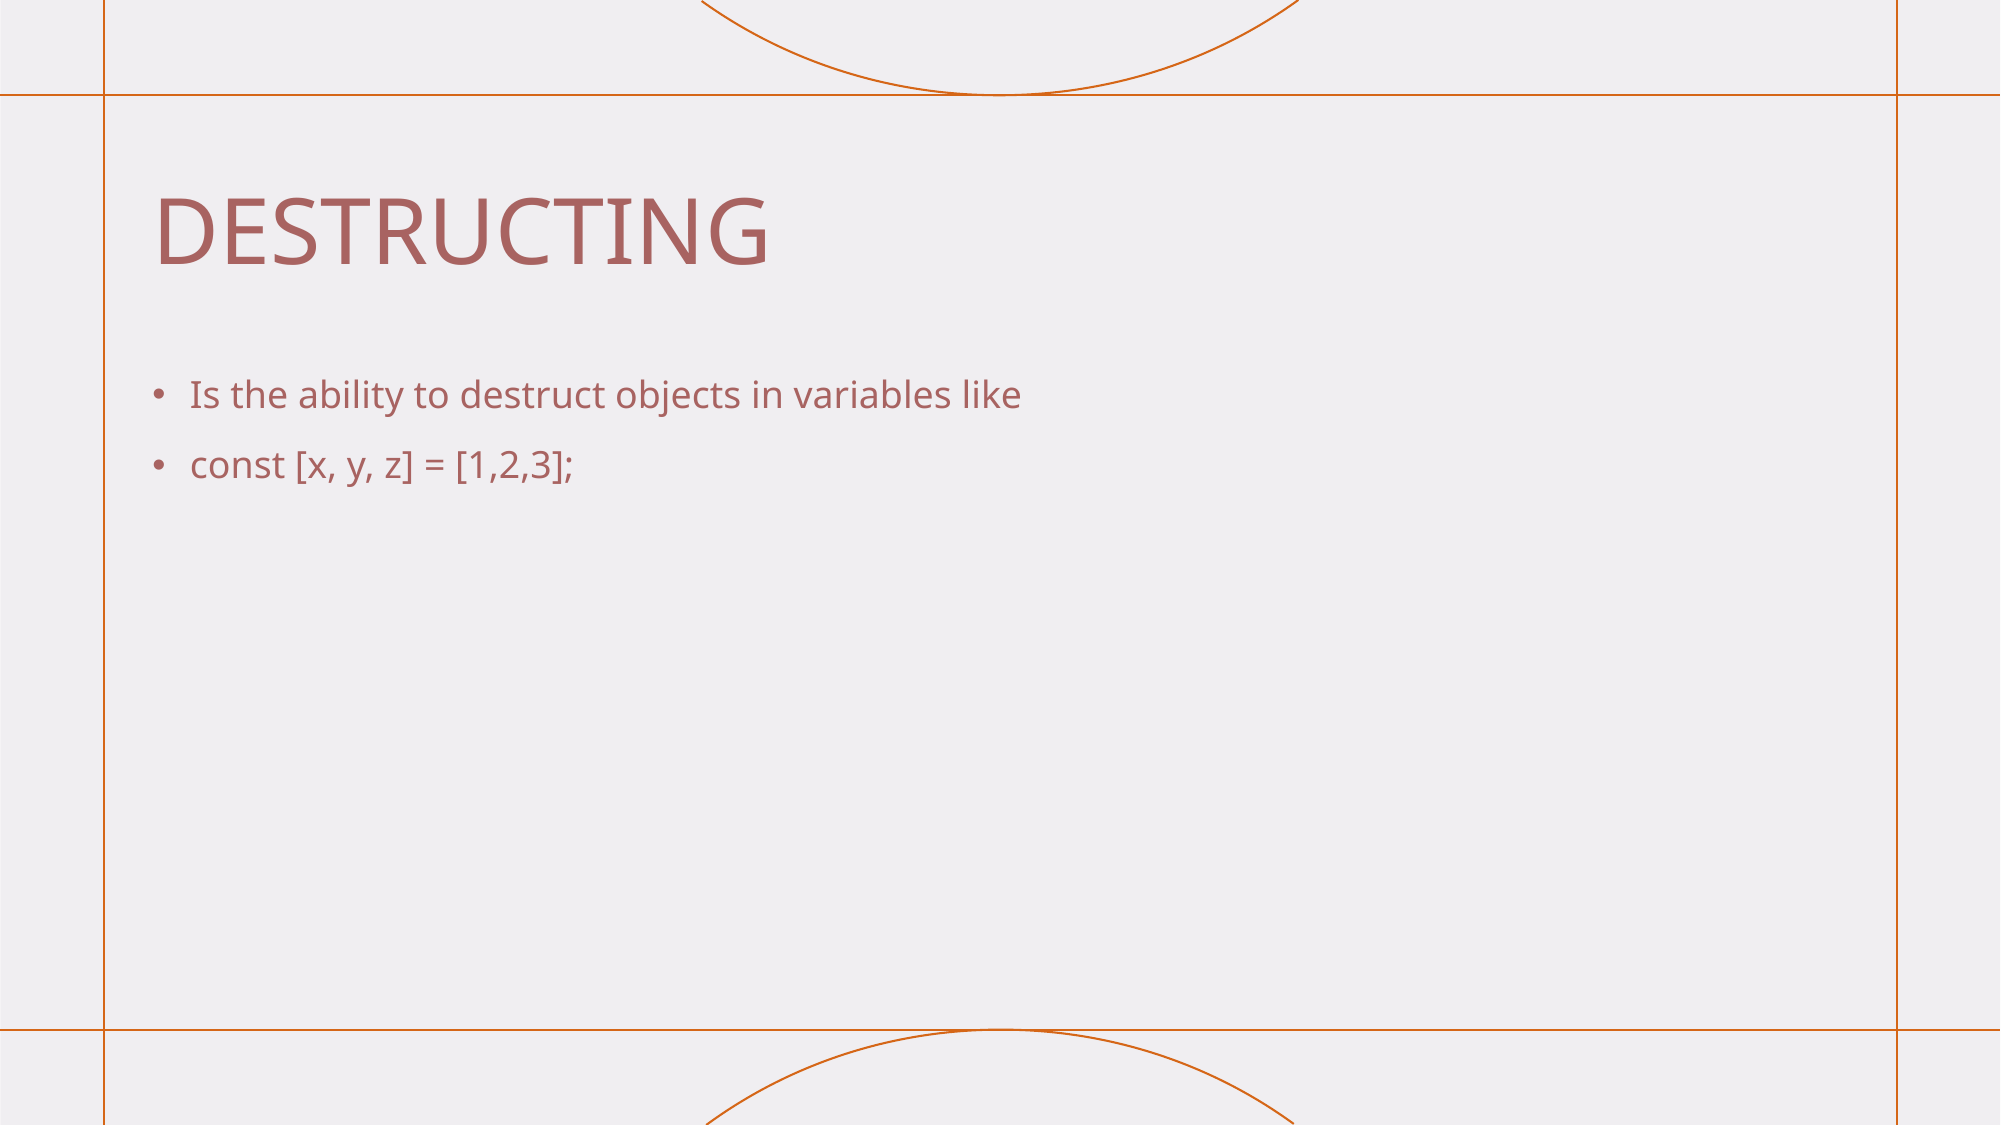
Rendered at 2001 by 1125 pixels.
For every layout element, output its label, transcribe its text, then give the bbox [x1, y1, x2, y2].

title DESTRUCTING [137, 119, 1863, 337]
list Is the ability to destruct objects in variables like const [x, y, z] = [1,2,3]; [137, 359, 1863, 987]
